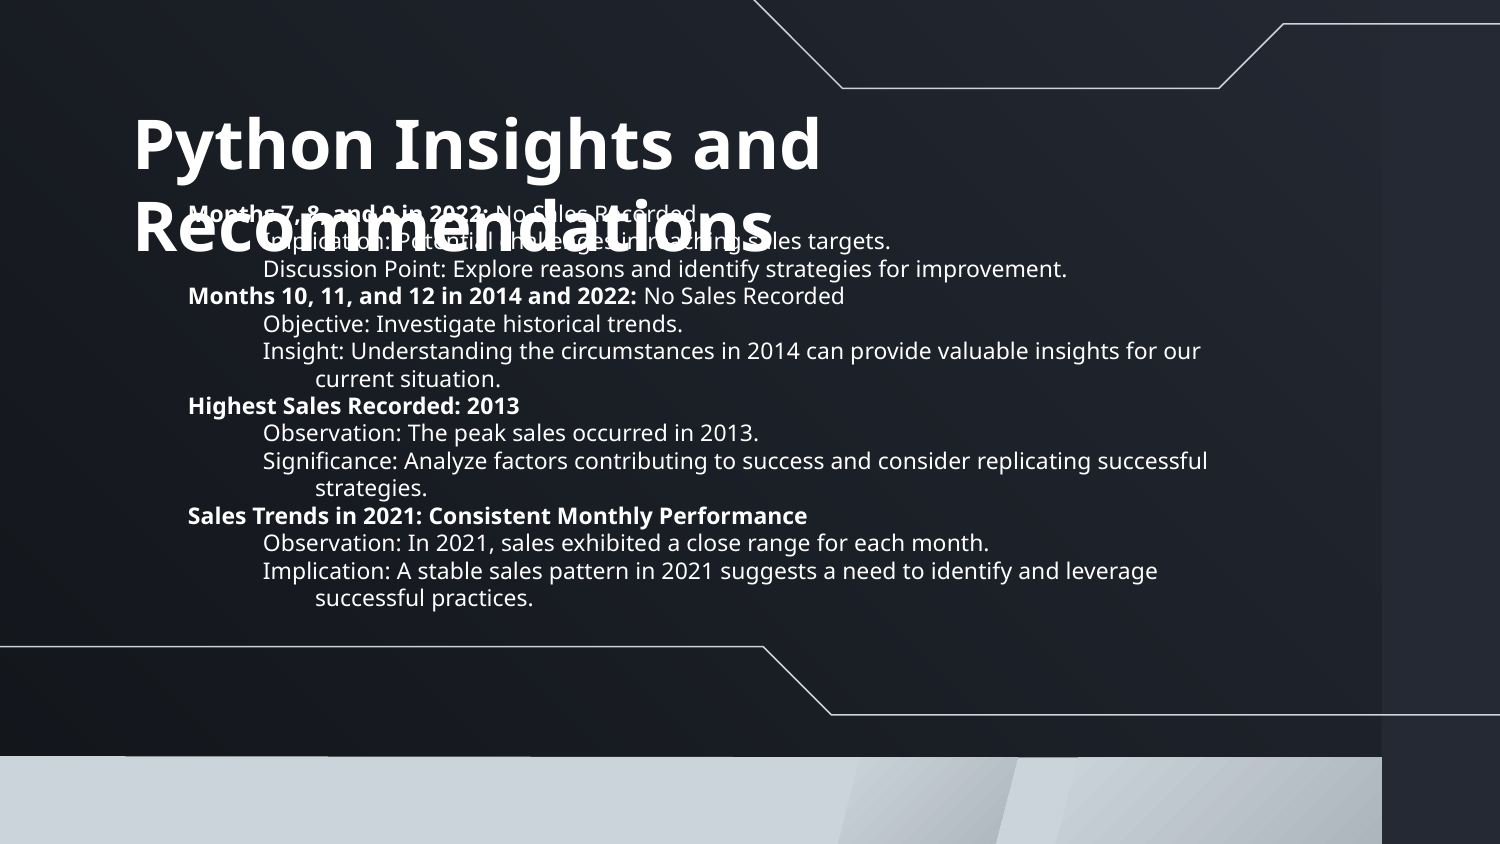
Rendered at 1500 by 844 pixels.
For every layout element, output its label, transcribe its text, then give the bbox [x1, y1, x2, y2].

title Python Insights and Recommendations [117, 85, 1383, 181]
subtitle Months 7, 8, and 9 in 2022: No Sales Recorded Implication: Potential challenges in reaching sales targets. Discussion Point: Explore reasons and identify strategies for improvement. Months 10, 11, and 12 in 2014 and 2022: No Sales Recorded Objective: Investigate historical trends. Insight: Understanding the circumstances in 2014 can provide valuable insights for our current situation. Highest Sales Recorded: 2013 Observation: The peak sales occurred in 2013. Significance: Analyze factors contributing to success and consider replicating successful strategies. Sales Trends in 2021: Consistent Monthly Performance Observation: In 2021, sales exhibited a close range for each month. Implication: A stable sales pattern in 2021 suggests a need to identify and leverage successful practices. [150, 184, 1282, 635]
